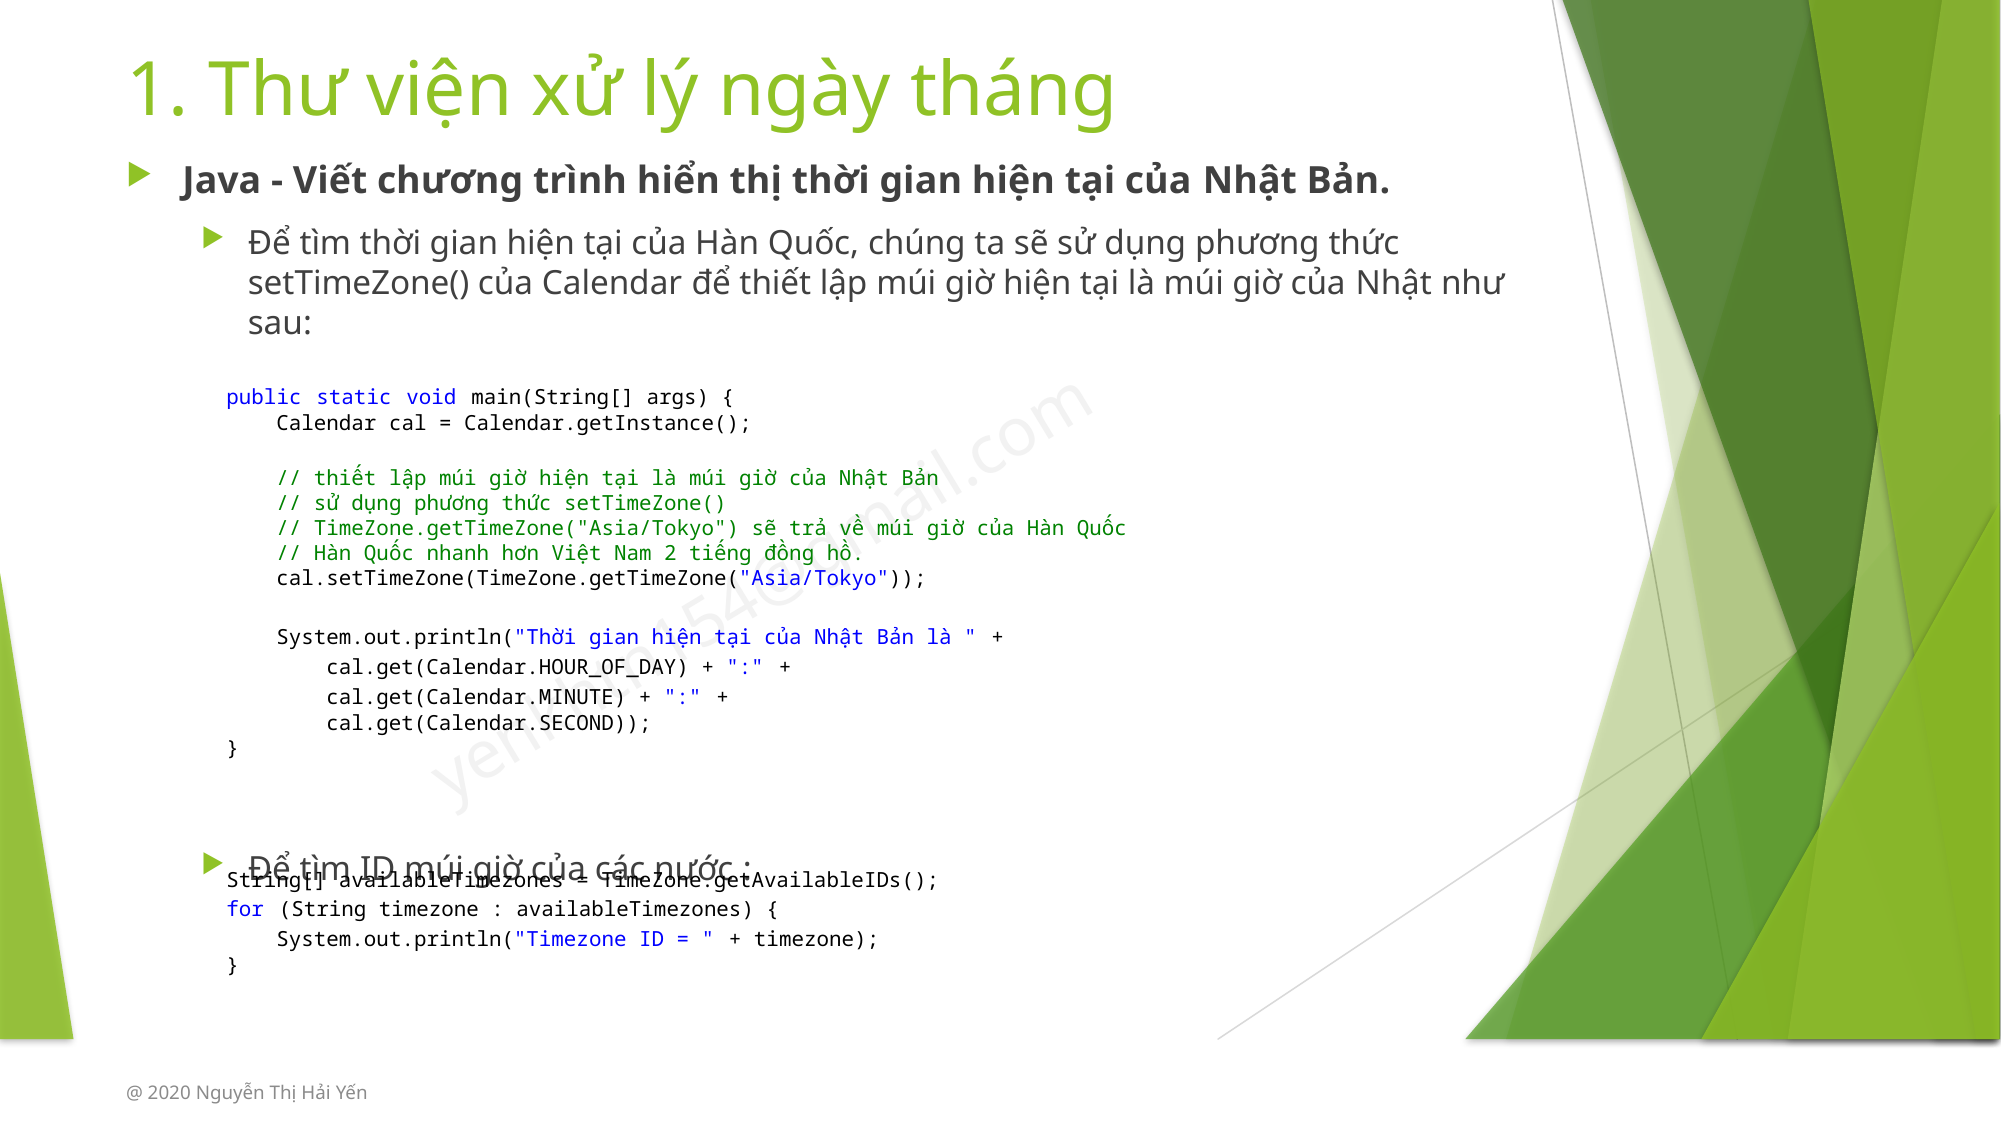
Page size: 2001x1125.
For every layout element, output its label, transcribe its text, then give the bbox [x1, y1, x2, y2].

title 1. Thư viện xử lý ngày tháng [111, 33, 1522, 148]
list Java - Viết chương trình hiển thị thời gian hiện tại của Nhật Bản. Để tìm thời gian hiện tại của Hàn Quốc, chúng ta sẽ sử dụng phương thức setTimeZone() của Calendar để thiết lập múi giờ hiện tại là múi giờ của Nhật như sau: Để tìm ID múi giờ của các nước : [111, 148, 1532, 1062]
text_box String[] availableTimezones = TimeZone.getAvailableIDs(); for (String timezone : availableTimezones) { System.out.println("Timezone ID = " + timezone); } [226, 866, 1373, 977]
text_box public static void main(String[] args) { Calendar cal = Calendar.getInstance(); // thiết lập múi giờ hiện tại là múi giờ của Nhật Bản // sử dụng phương thức setTimeZone() // TimeZone.getTimeZone("Asia/Tokyo") sẽ trả về múi giờ của Hàn Quốc // Hàn Quốc nhanh hơn Việt Nam 2 tiếng đồng hồ. cal.setTimeZone(TimeZone.getTimeZone("Asia/Tokyo")); System.out.println("Thời gian hiện tại của Nhật Bản là " + cal.get(Calendar.HOUR_OF_DAY) + ":" + cal.get(Calendar.MINUTE) + ":" + cal.get(Calendar.SECOND)); } [226, 379, 1284, 760]
footer @ 2020 Nguyễn Thị Hải Yến [111, 1062, 1145, 1122]
